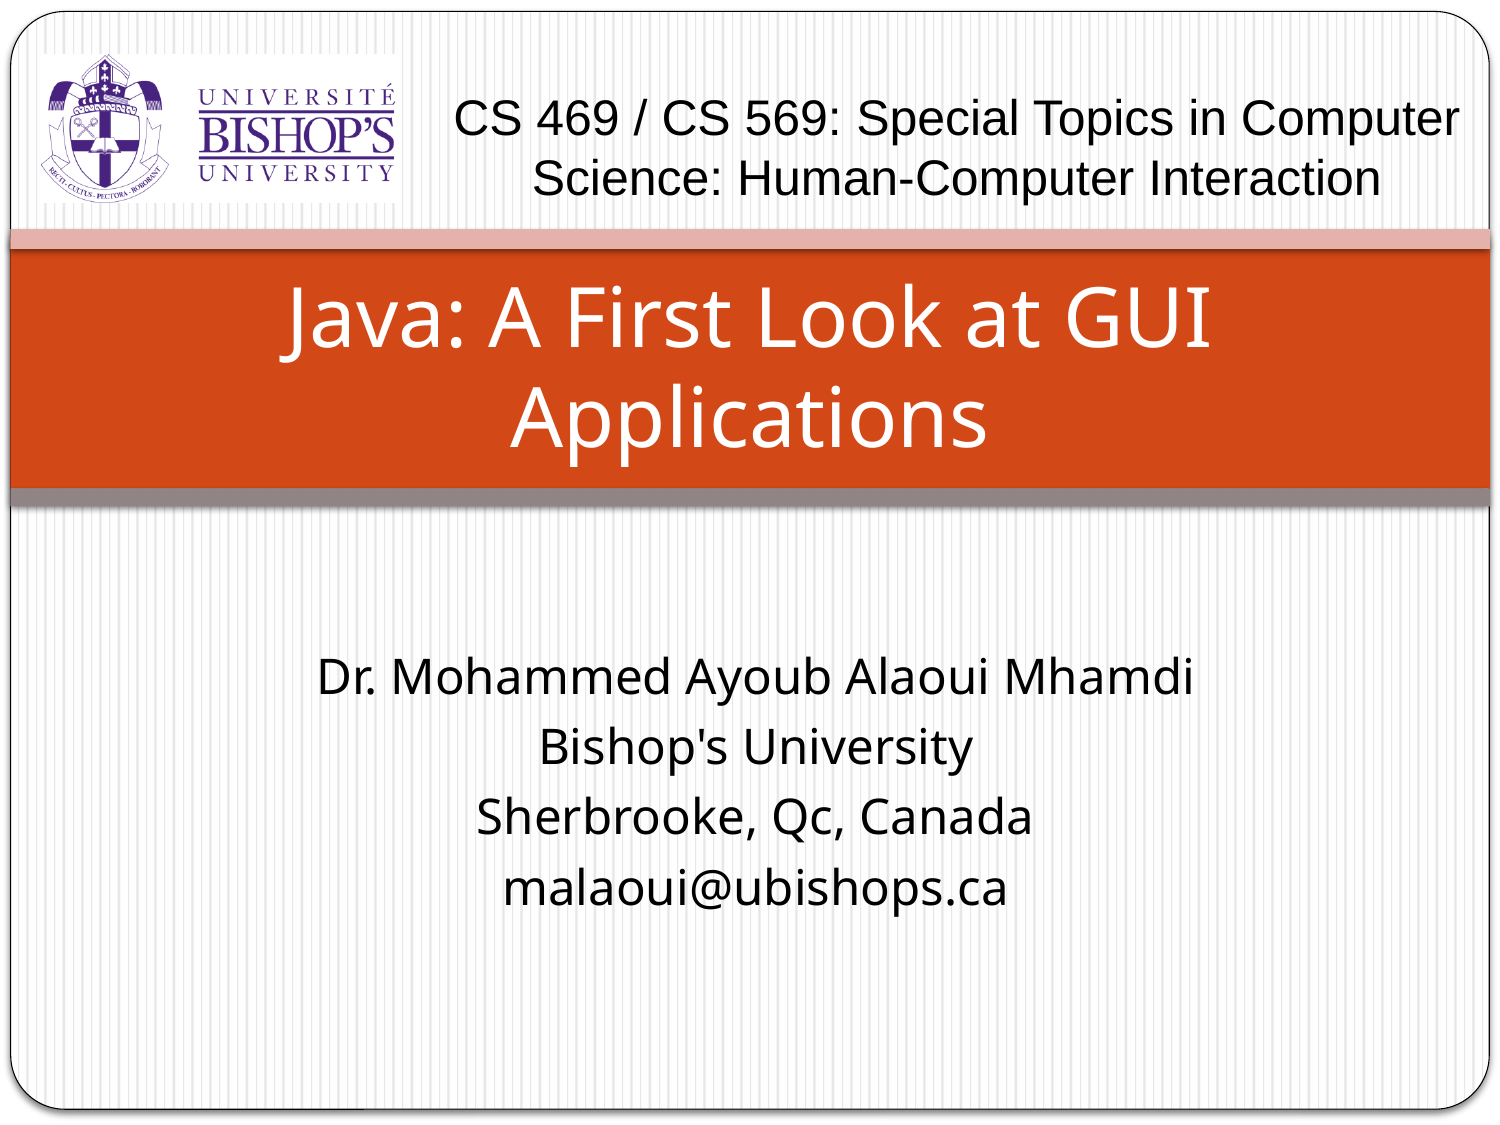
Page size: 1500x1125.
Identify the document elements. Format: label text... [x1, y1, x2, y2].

text_box CS 469 / CS 569: Special Topics in Computer Science: Human-Computer Interaction [419, 78, 1495, 213]
picture [41, 54, 396, 203]
subtitle Dr. Mohammed Ayoub Alaoui Mhamdi Bishop's University Sherbrooke, Qc, Canada malaoui@ubishops.ca [230, 637, 1281, 925]
title Java: A First Look at GUI Applications [75, 247, 1425, 489]
